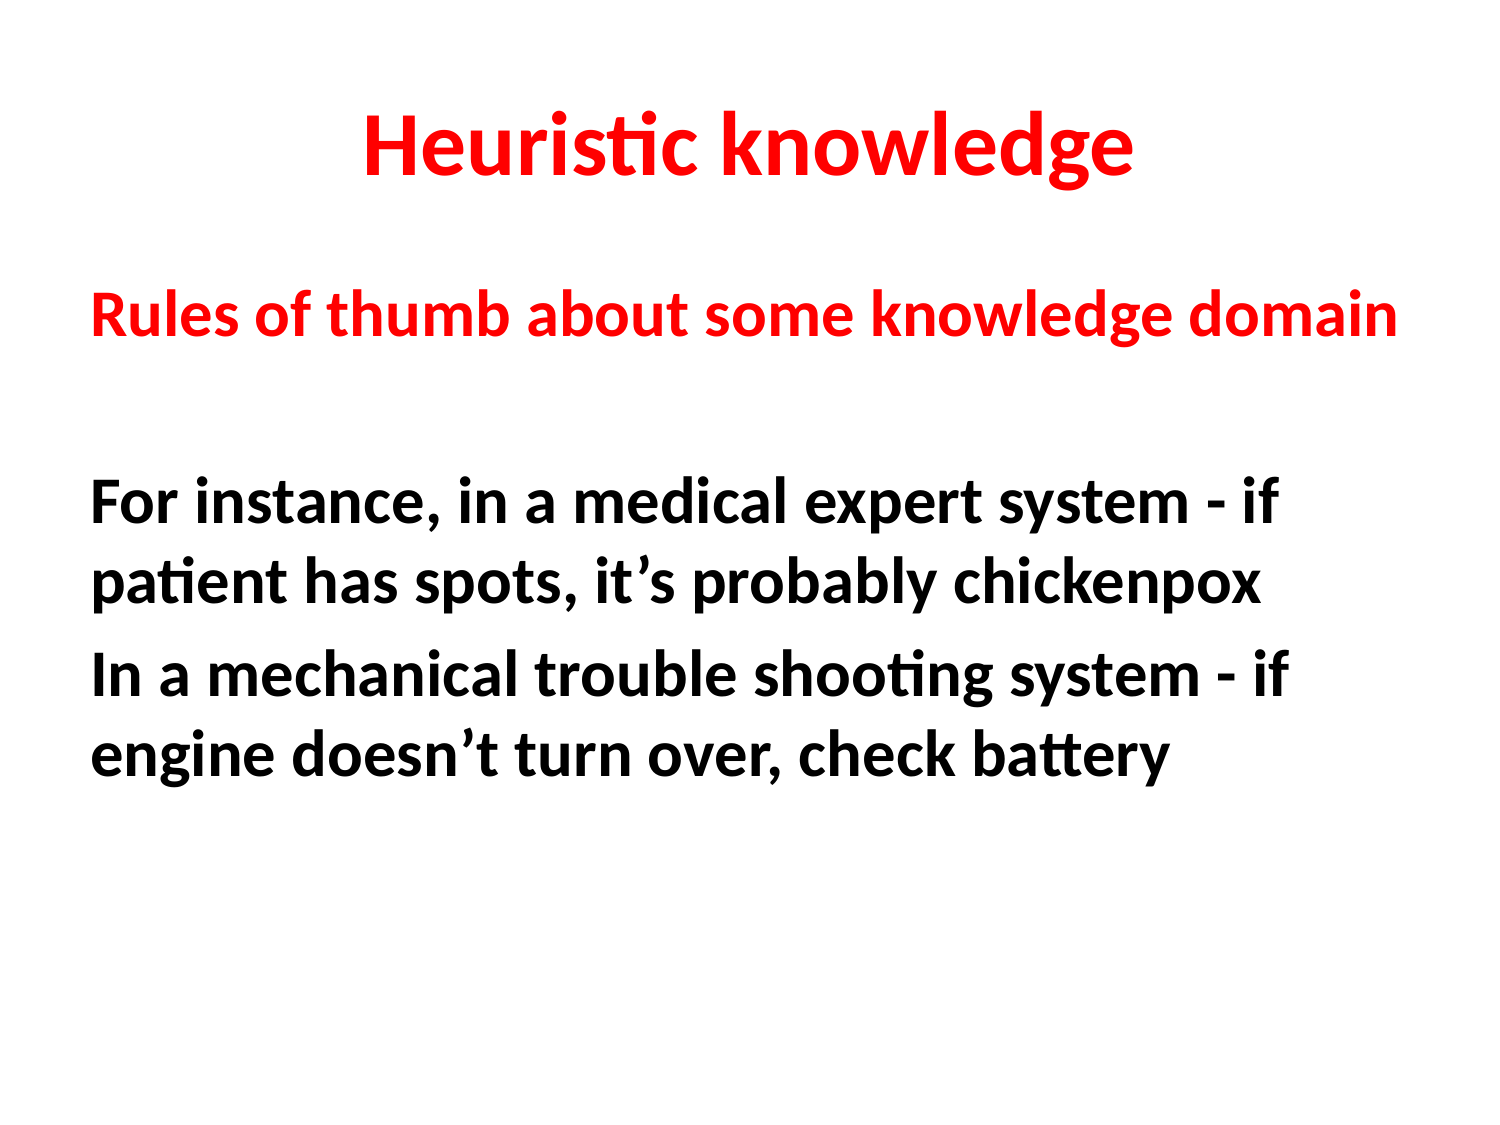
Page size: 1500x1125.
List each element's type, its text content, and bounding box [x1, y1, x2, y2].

title Heuristic knowledge [75, 45, 1425, 233]
list Rules of thumb about some knowledge domain For instance, in a medical expert system - if patient has spots, it’s probably chickenpox In a mechanical trouble shooting system - if engine doesn’t turn over, check battery [75, 262, 1425, 1005]
